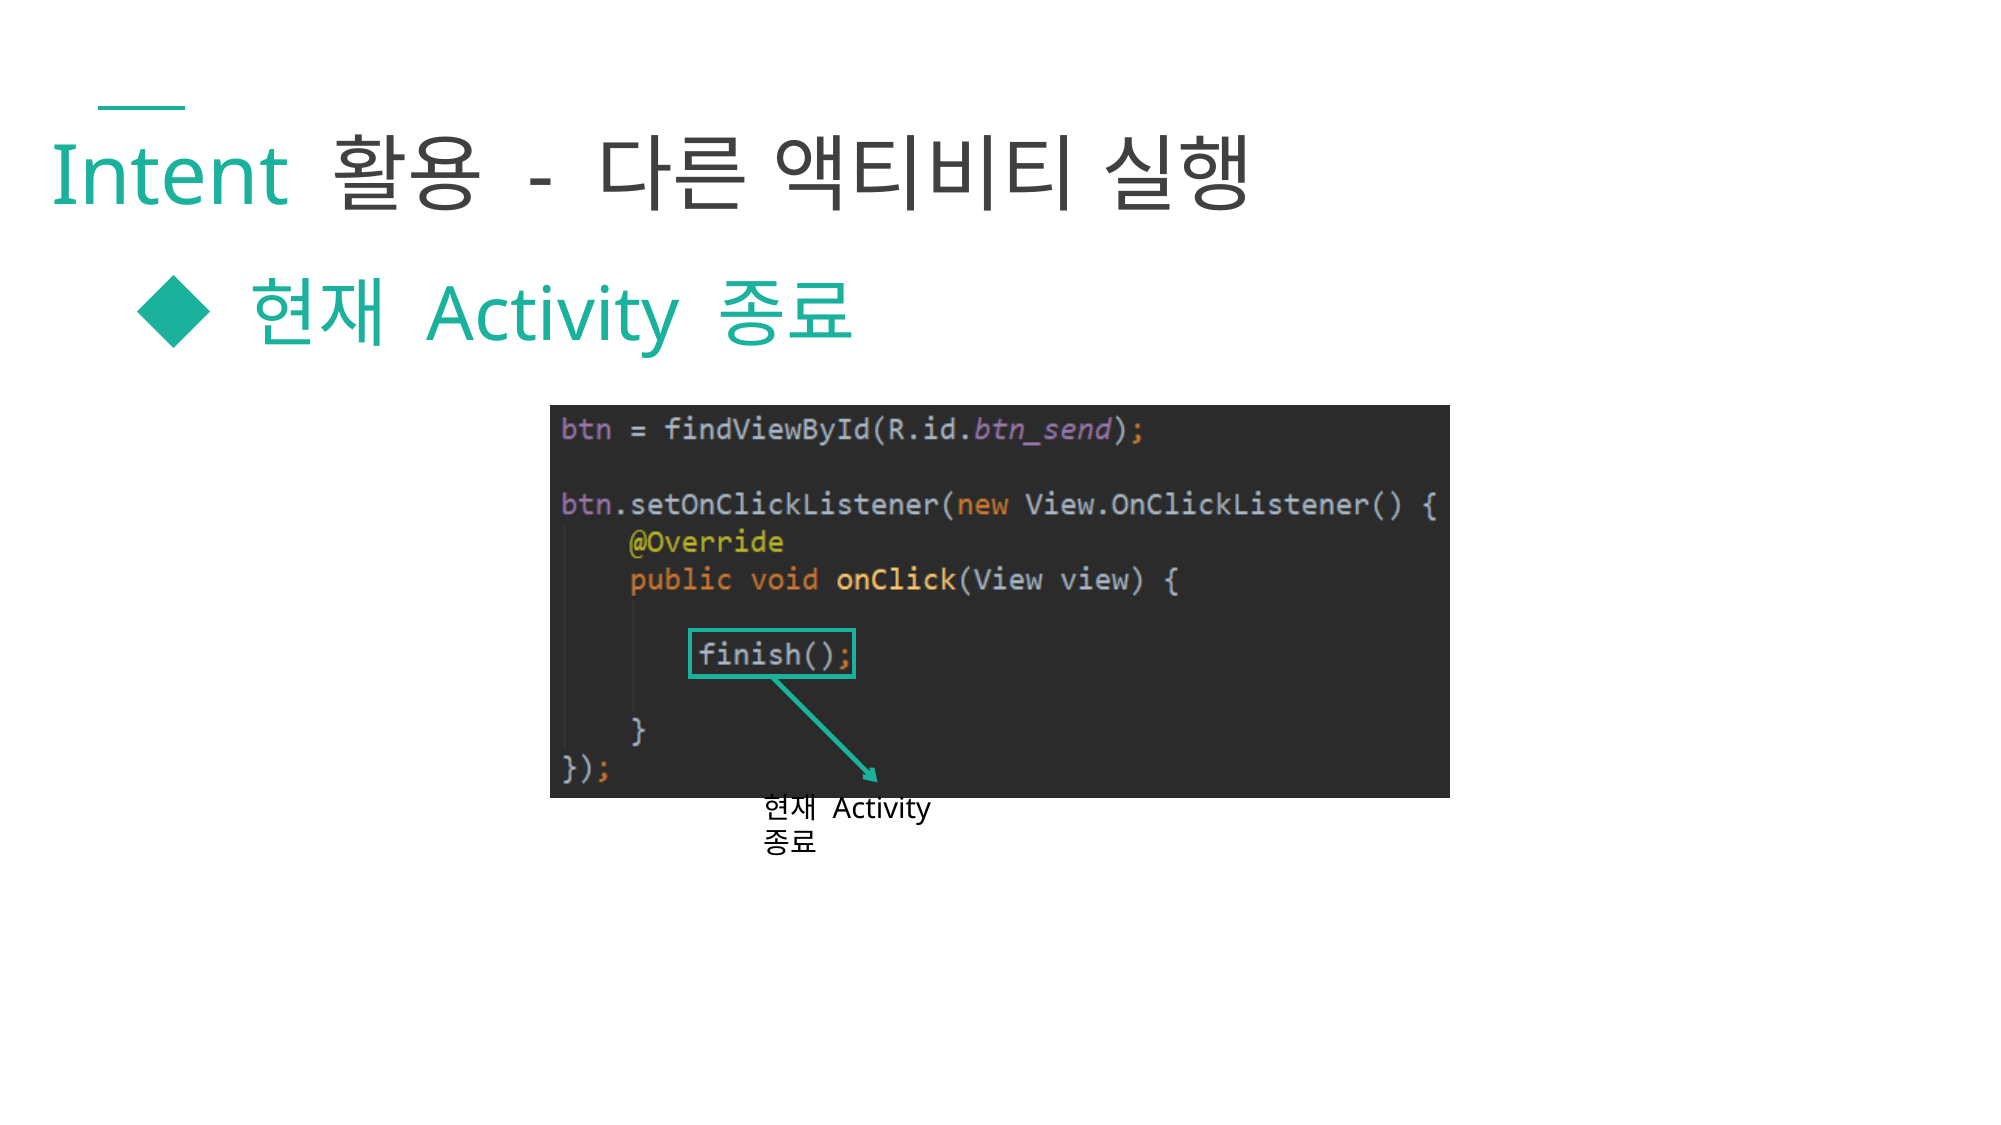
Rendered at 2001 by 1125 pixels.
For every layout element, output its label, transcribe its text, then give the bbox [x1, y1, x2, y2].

text_box Intent 활용 - 다른 액티비티 실행 [36, 113, 1270, 229]
text_box ◆ 현재 Activity 종료 [121, 257, 870, 363]
text_box 현재 Activity 종료 [748, 798, 1007, 867]
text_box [772, 676, 878, 783]
picture [550, 405, 1450, 798]
